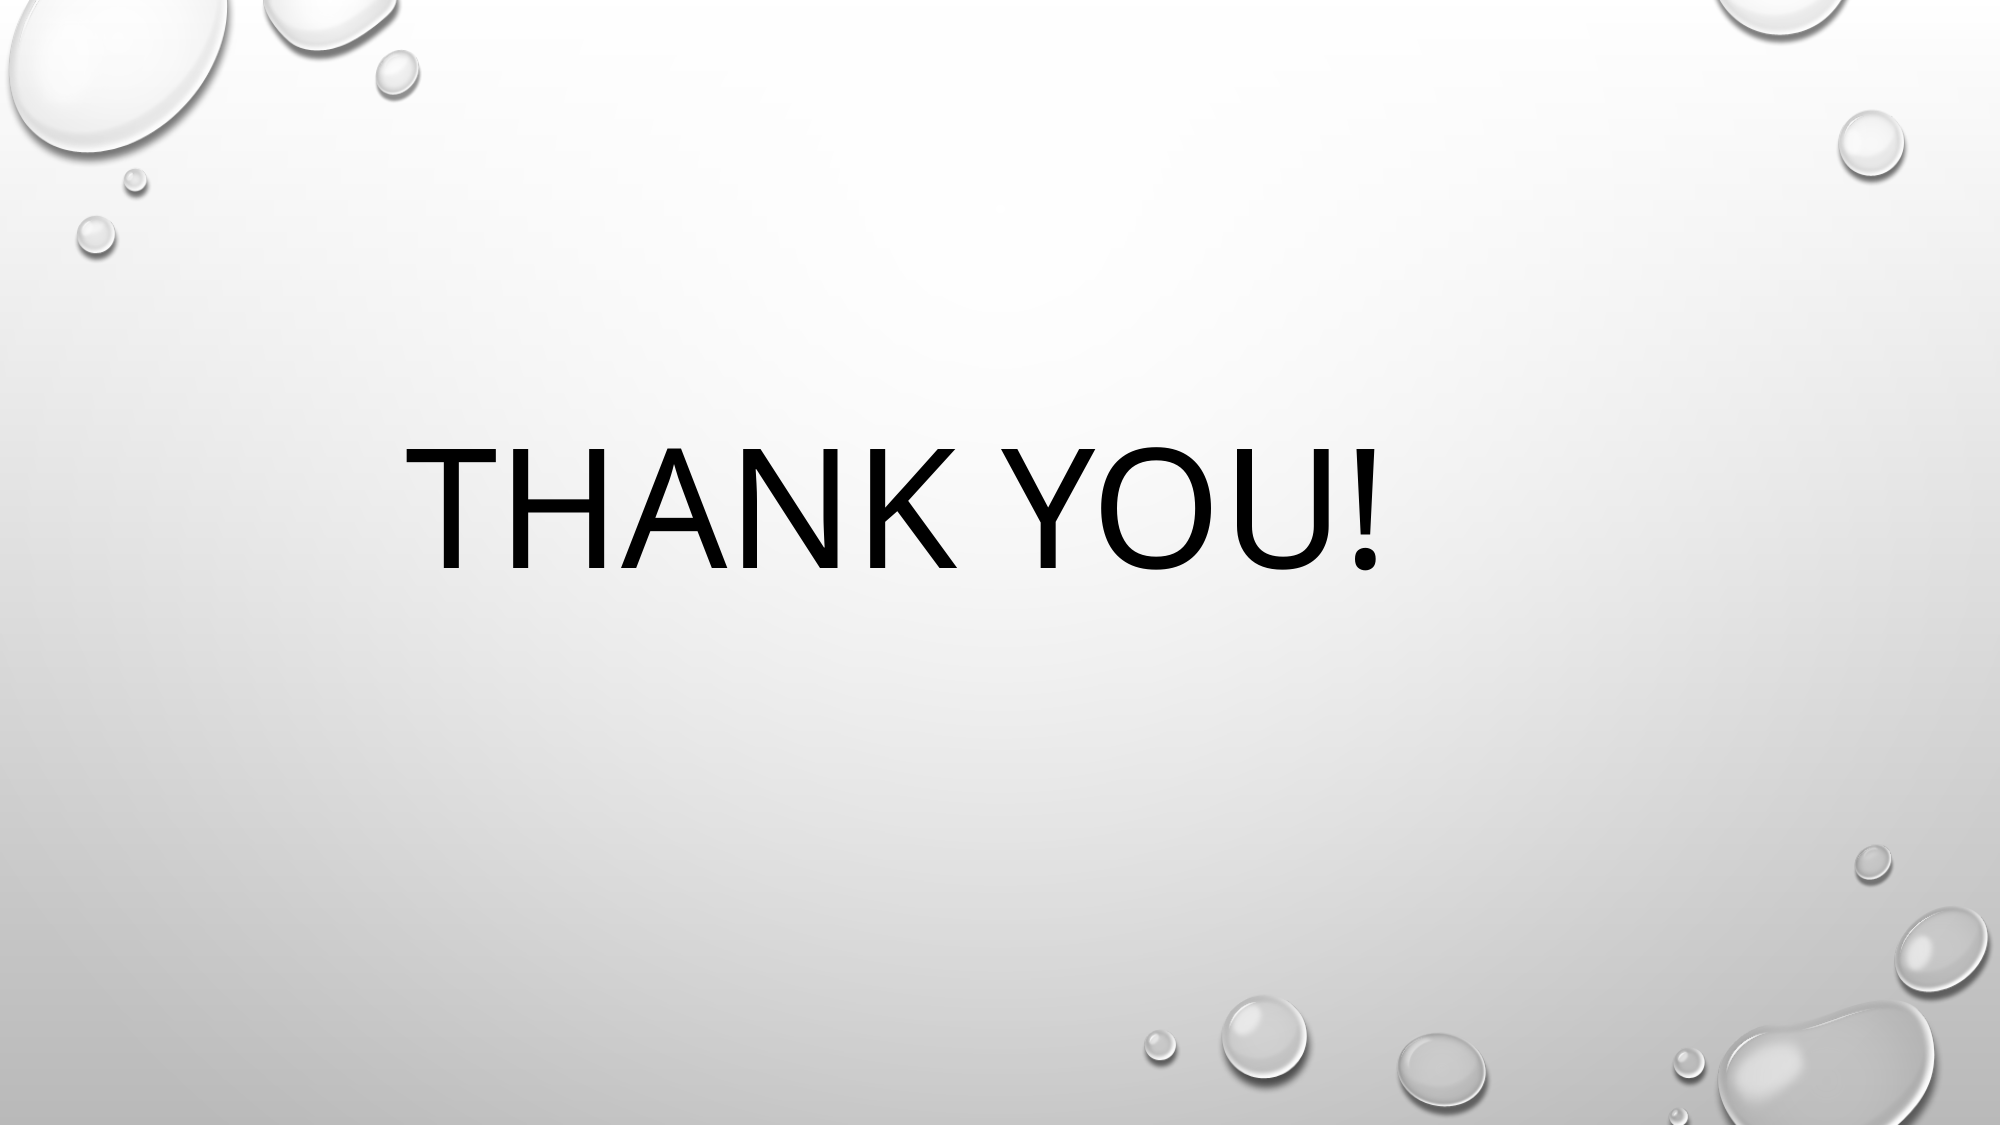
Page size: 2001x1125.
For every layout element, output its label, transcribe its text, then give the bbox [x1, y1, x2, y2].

picture [0, 0, 2000, 1125]
title Thank YoU! [190, 408, 1604, 621]
